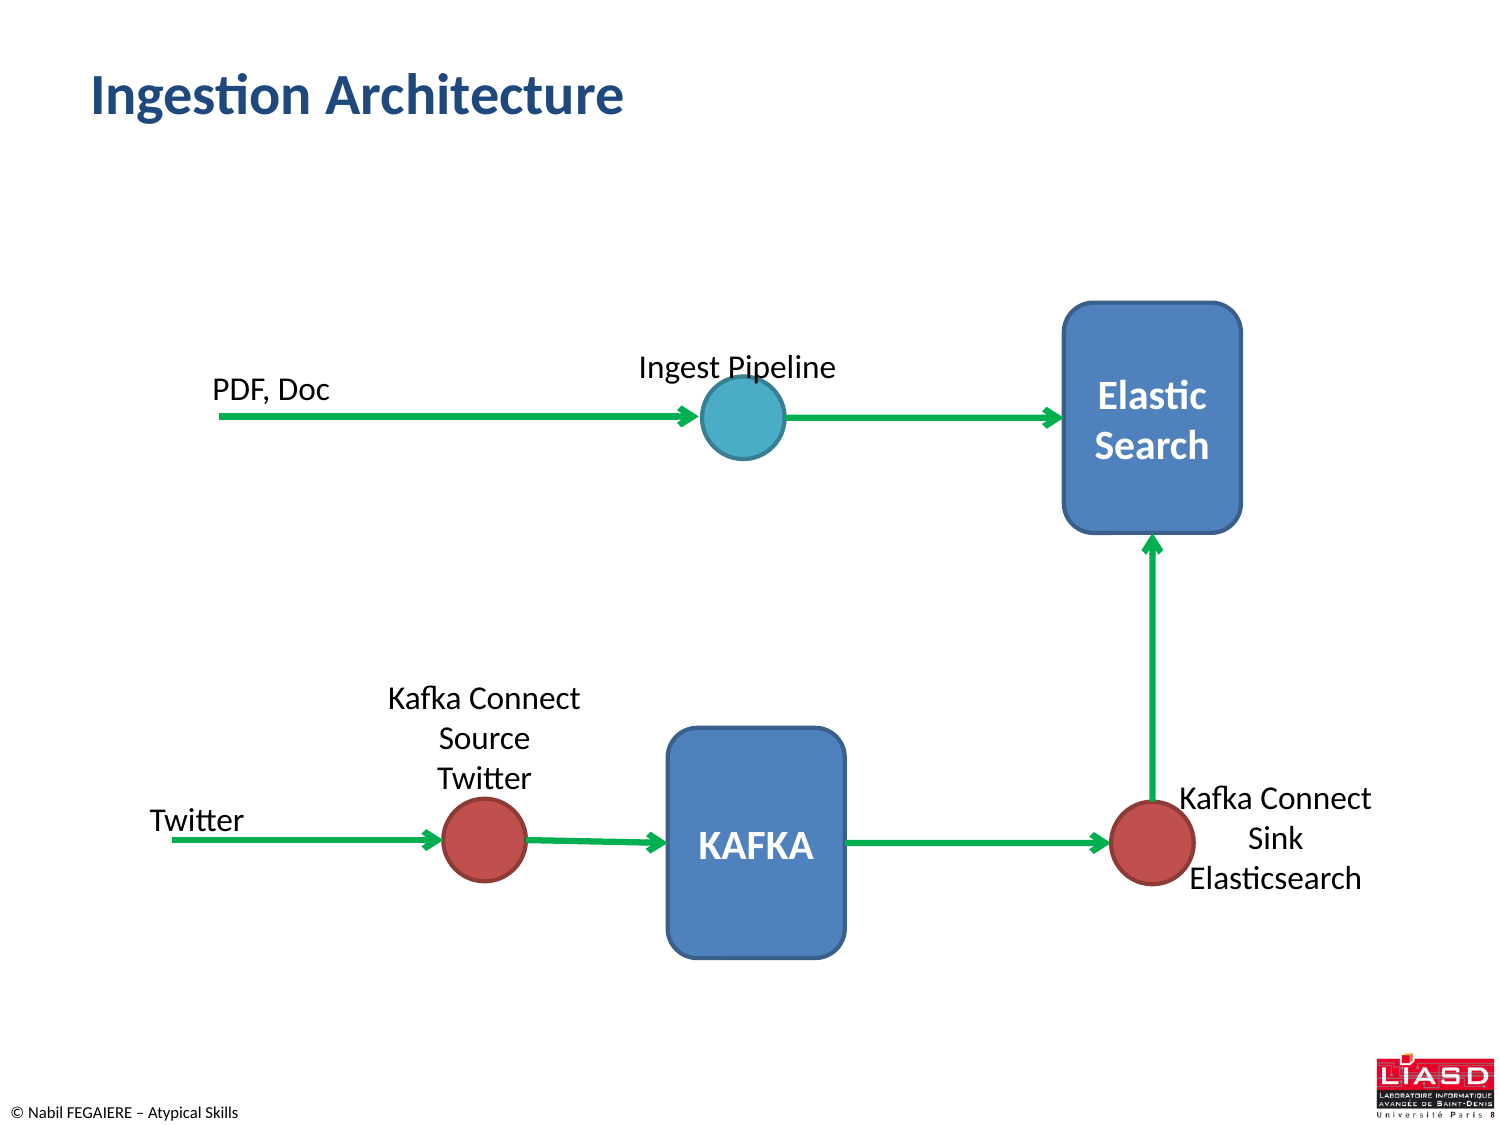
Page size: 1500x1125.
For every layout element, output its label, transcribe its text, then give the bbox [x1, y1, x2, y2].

text_box Kafka Connect Source Twitter [373, 668, 596, 804]
text_box [1109, 799, 1164, 887]
text_box Ingest Pipeline [623, 338, 852, 393]
picture [1375, 1052, 1495, 1118]
title Ingestion Architecture [75, 45, 1425, 138]
text_box © Nabil FEGAIERE – Atypical Skills [0, 1094, 254, 1125]
text_box Kafka Connect Sink Elasticsearch [1164, 768, 1388, 904]
text_box Elastic Search [1061, 300, 1244, 536]
text_box [699, 393, 787, 462]
text_box [441, 804, 528, 884]
text_box KAFKA [665, 725, 847, 961]
text_box PDF, Doc [197, 359, 345, 415]
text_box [525, 839, 668, 844]
text_box Twitter [134, 791, 260, 846]
